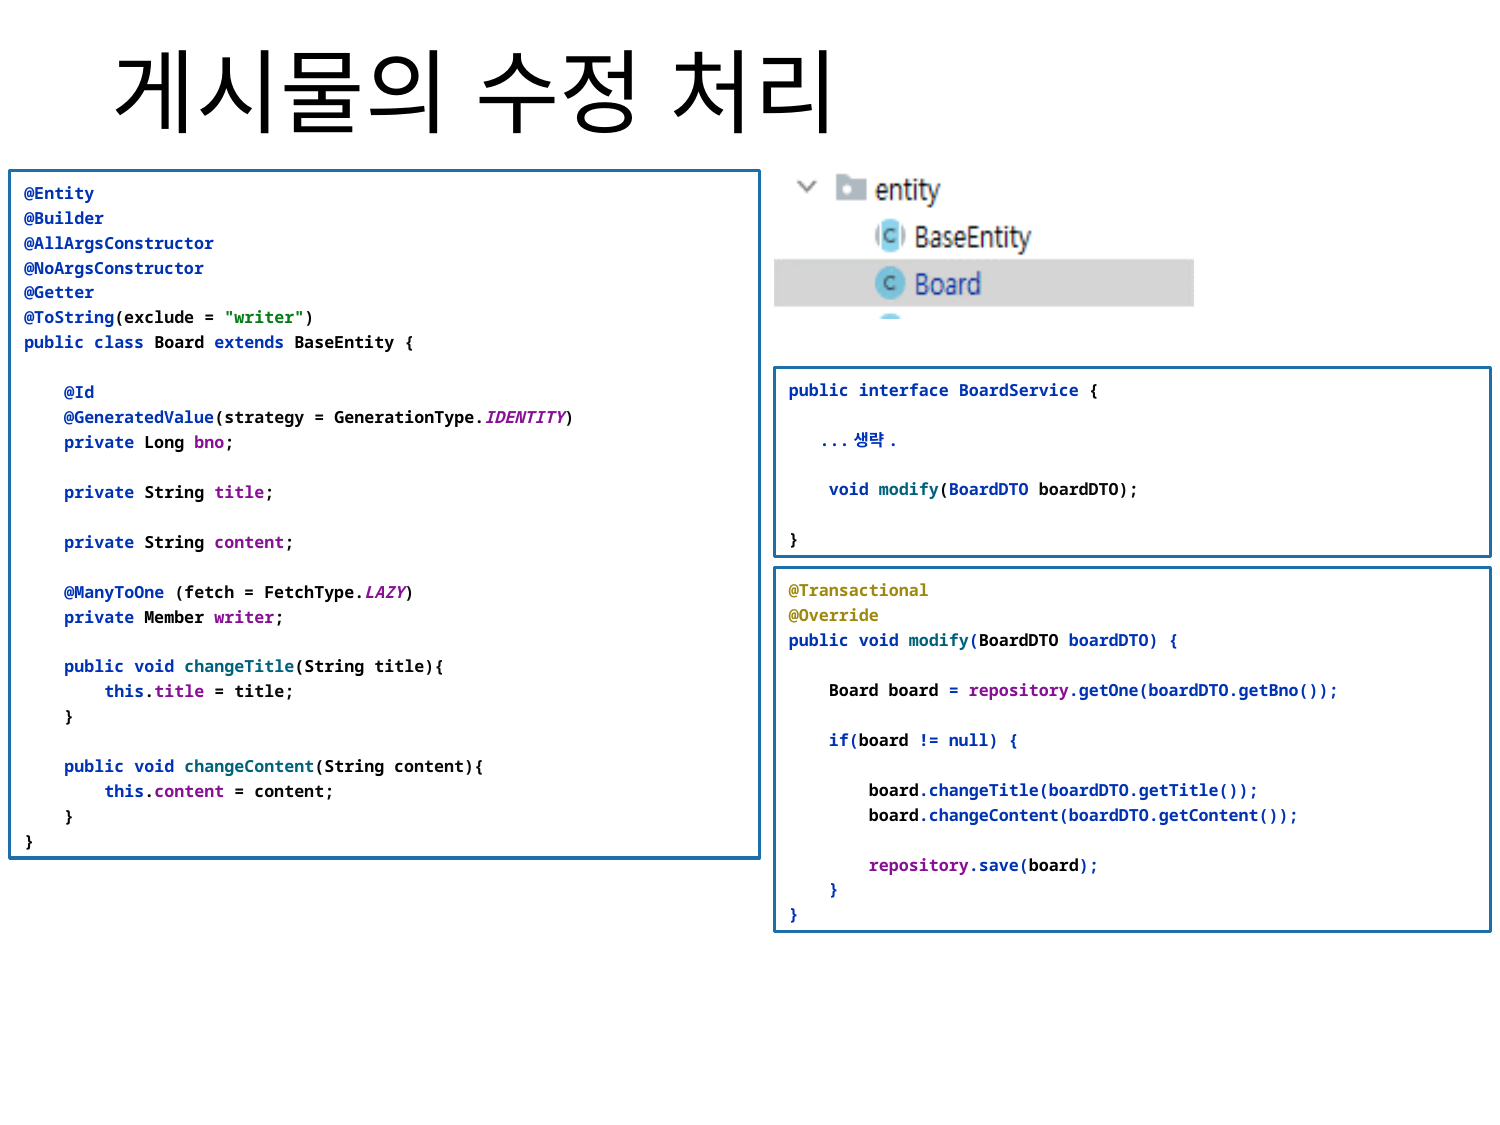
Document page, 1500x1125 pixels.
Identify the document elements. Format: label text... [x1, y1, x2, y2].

text_box @Transactional @Override public void modify(BoardDTO boardDTO) { Board board = repository.getOne(boardDTO.getBno()); if(board != null) { board.changeTitle(boardDTO.getTitle()); board.changeContent(boardDTO.getContent()); repository.save(board); } } [774, 567, 1491, 932]
text_box public interface BoardService { ...생략. void modify(BoardDTO boardDTO); } [774, 367, 1491, 557]
title 게시물의 수정 처리 [96, 22, 1402, 171]
text_box @Entity @Builder @AllArgsConstructor @NoArgsConstructor @Getter @ToString(exclude = "writer") public class Board extends BaseEntity { @Id @GeneratedValue(strategy = GenerationType.IDENTITY) private Long bno; private String title; private String content; @ManyToOne (fetch = FetchType.LAZY) private Member writer; public void changeTitle(String title){ this.title = title; } public void changeContent(String content){ this.content = content; } } [9, 170, 760, 858]
picture [774, 170, 1194, 319]
